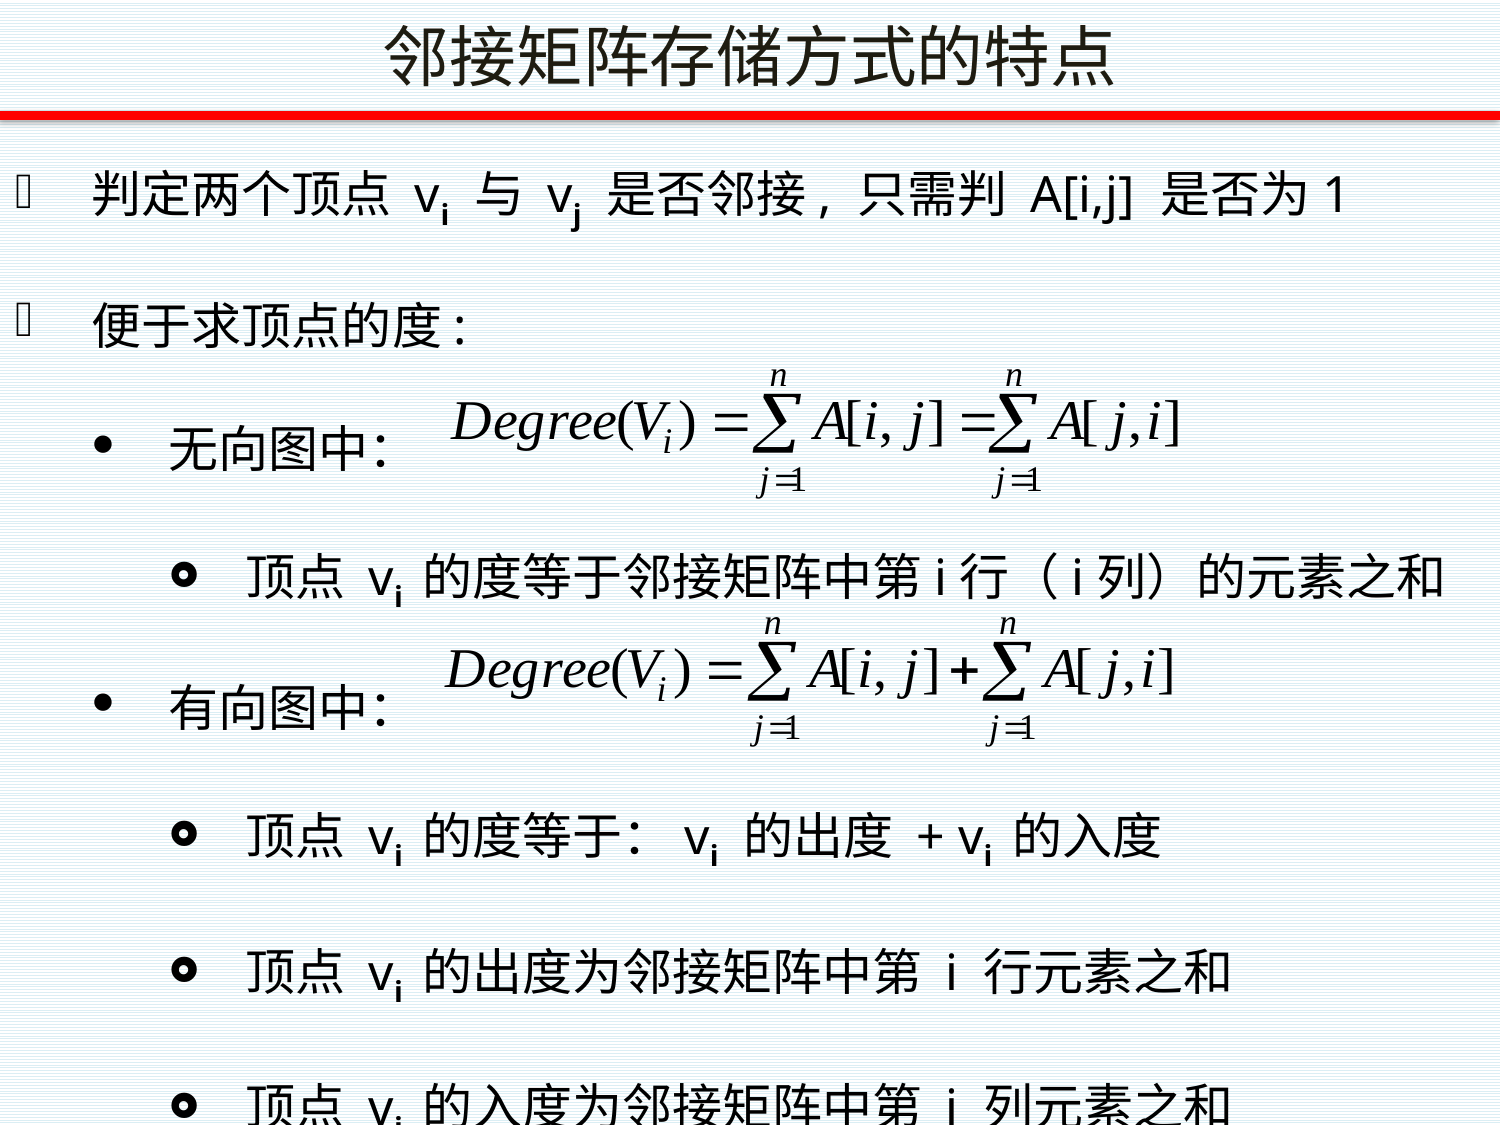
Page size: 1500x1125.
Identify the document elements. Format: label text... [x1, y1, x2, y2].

list 判定两个顶点 vi 与 vj 是否邻接, 只需判 A[i,j] 是否为1 便于求顶点的度: 无向图中： 顶点 vi 的度等于邻接矩阵中第i行（i列）的元素之和 有向图中： 顶点 vi 的度等于：vi 的出度 + vi 的入度 顶点 vi 的出度为邻接矩阵中第 i 行元素之和 顶点 vi 的入度为邻接矩阵中第 i 列元素之和 [0, 121, 1500, 1121]
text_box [436, 595, 1182, 756]
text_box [442, 347, 1187, 508]
text_box 邻接矩阵存储方式的特点 [0, 3, 1500, 106]
